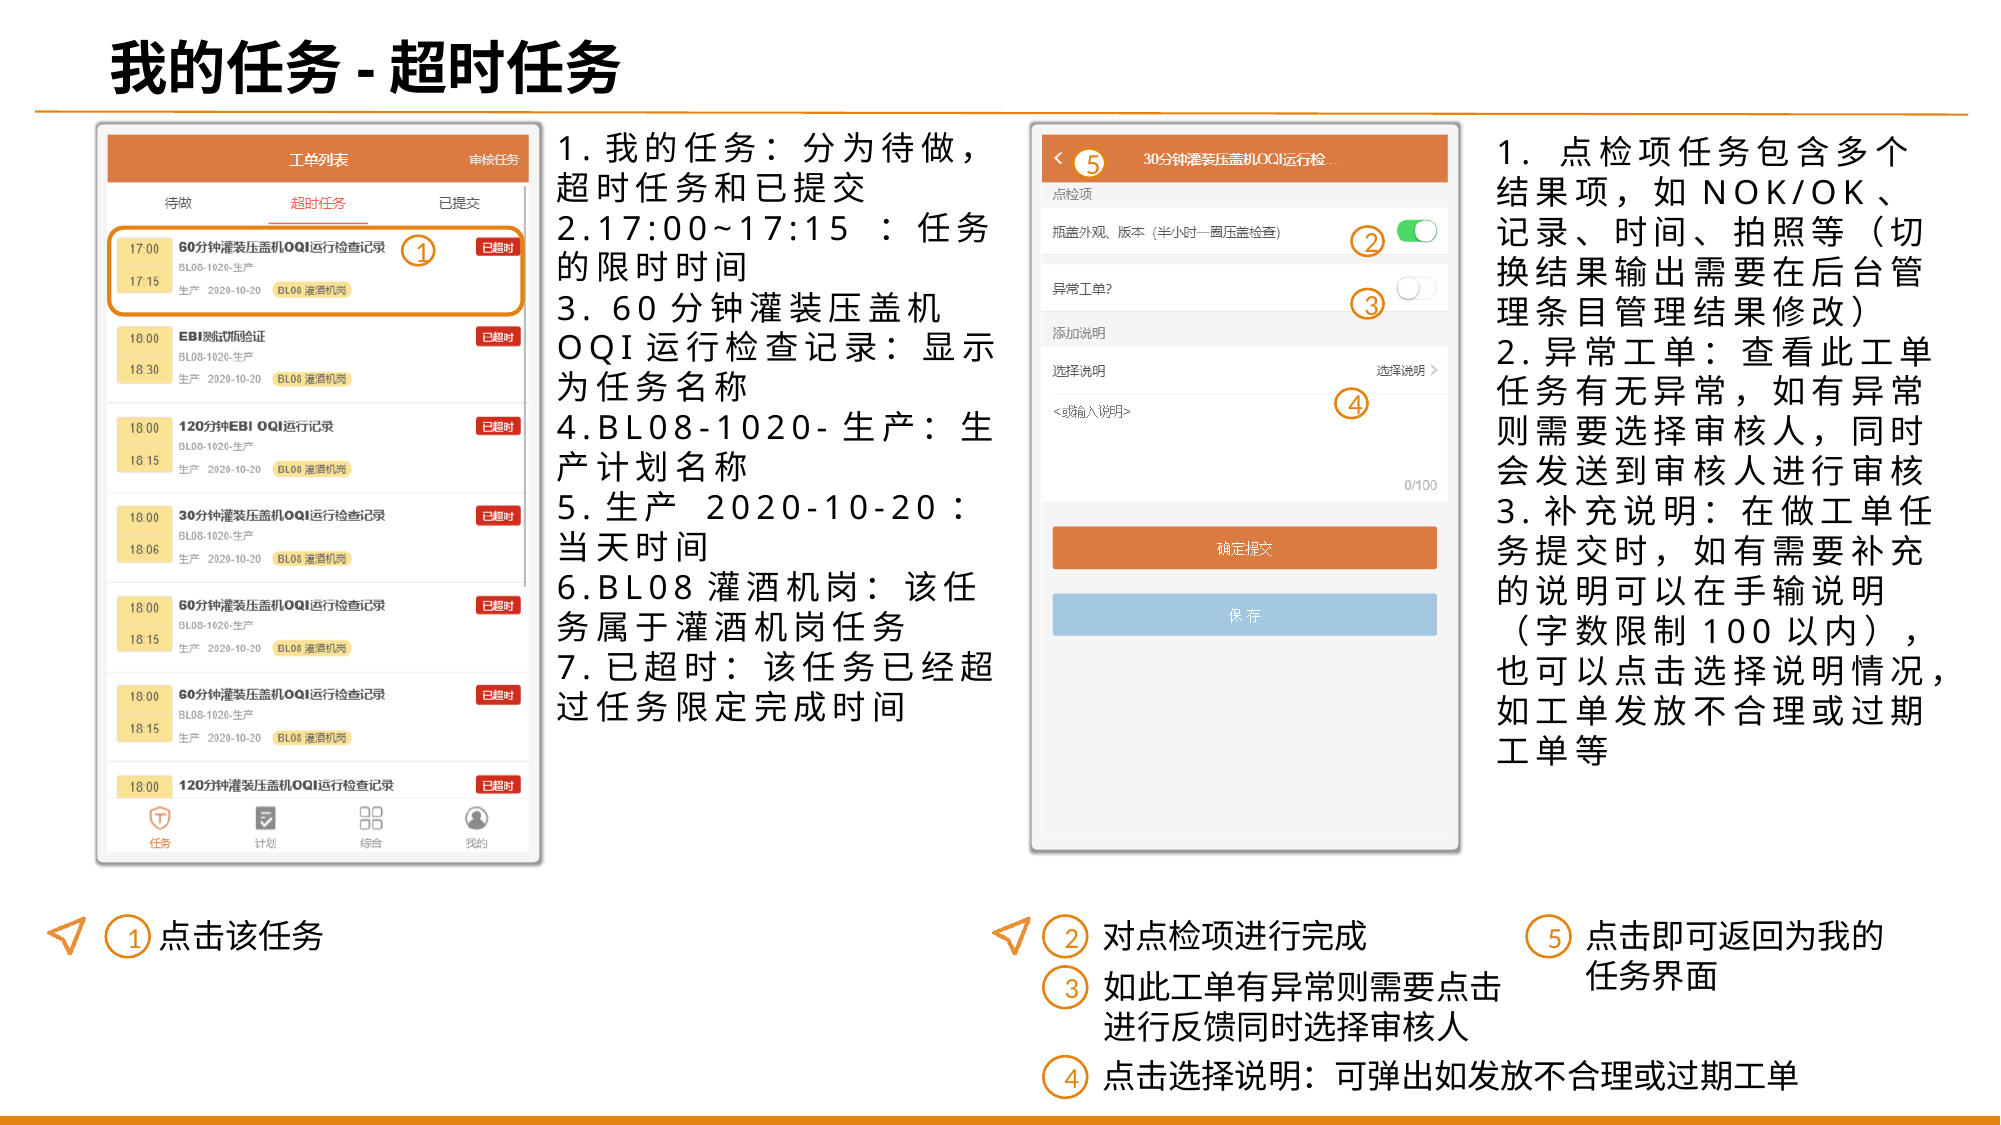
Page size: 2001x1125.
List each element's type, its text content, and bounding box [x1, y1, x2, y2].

text_box 1 [104, 914, 144, 959]
text_box 点击即可返回为我的任务界面 [1570, 907, 1914, 1002]
picture [107, 134, 530, 853]
picture [990, 914, 1032, 956]
text_box 2 [1041, 914, 1087, 959]
text_box 点击该任务 [144, 907, 488, 963]
text_box 4 [1041, 1054, 1087, 1100]
text_box 5 [1525, 914, 1570, 959]
text_box 对点检项进行完成 [1087, 907, 1431, 963]
text_box 点击选择说明：可弹出如发放不合理或过期工单 [1087, 1047, 1944, 1103]
text_box 3 [1041, 965, 1089, 1010]
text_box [34, 110, 1969, 116]
picture [45, 914, 87, 956]
picture [1041, 134, 1449, 840]
text_box 1. 点检项任务包含多个结果项，如NOK/OK、记录、时间、拍照等（切换结果输出需要在后台管理条目管理结果修改） 2.异常工单：查看此工单任务有无异常，如有异常则需要选择审核人，同时会发送到审核人进行审核 3.补充说明：在做工单任务提交时，如有需要补充的说明可以在手输说明（字数限制100以内），也可以点击选择说明情况，如工单发放不合理或过期工单等 [1481, 125, 1969, 778]
text_box 我的任务-超时任务 [95, 24, 903, 109]
text_box 如此工单有异常则需要点击进行反馈同时选择审核人 [1089, 958, 1527, 1047]
text_box 1.我的任务：分为待做，超时任务和已提交 2.17:00~17:15 ：任务的限时时间 3. 60分钟灌装压盖机OQI运行检查记录：显示为任务名称 4.BL08-1020-生产：生产计划名称 5.生产 2020-10-20：当天时间 6.BL08灌酒机岗：该任务属于灌酒机岗任务 7.已超时：该任务已经超过任务限定完成时间 [542, 125, 1029, 734]
